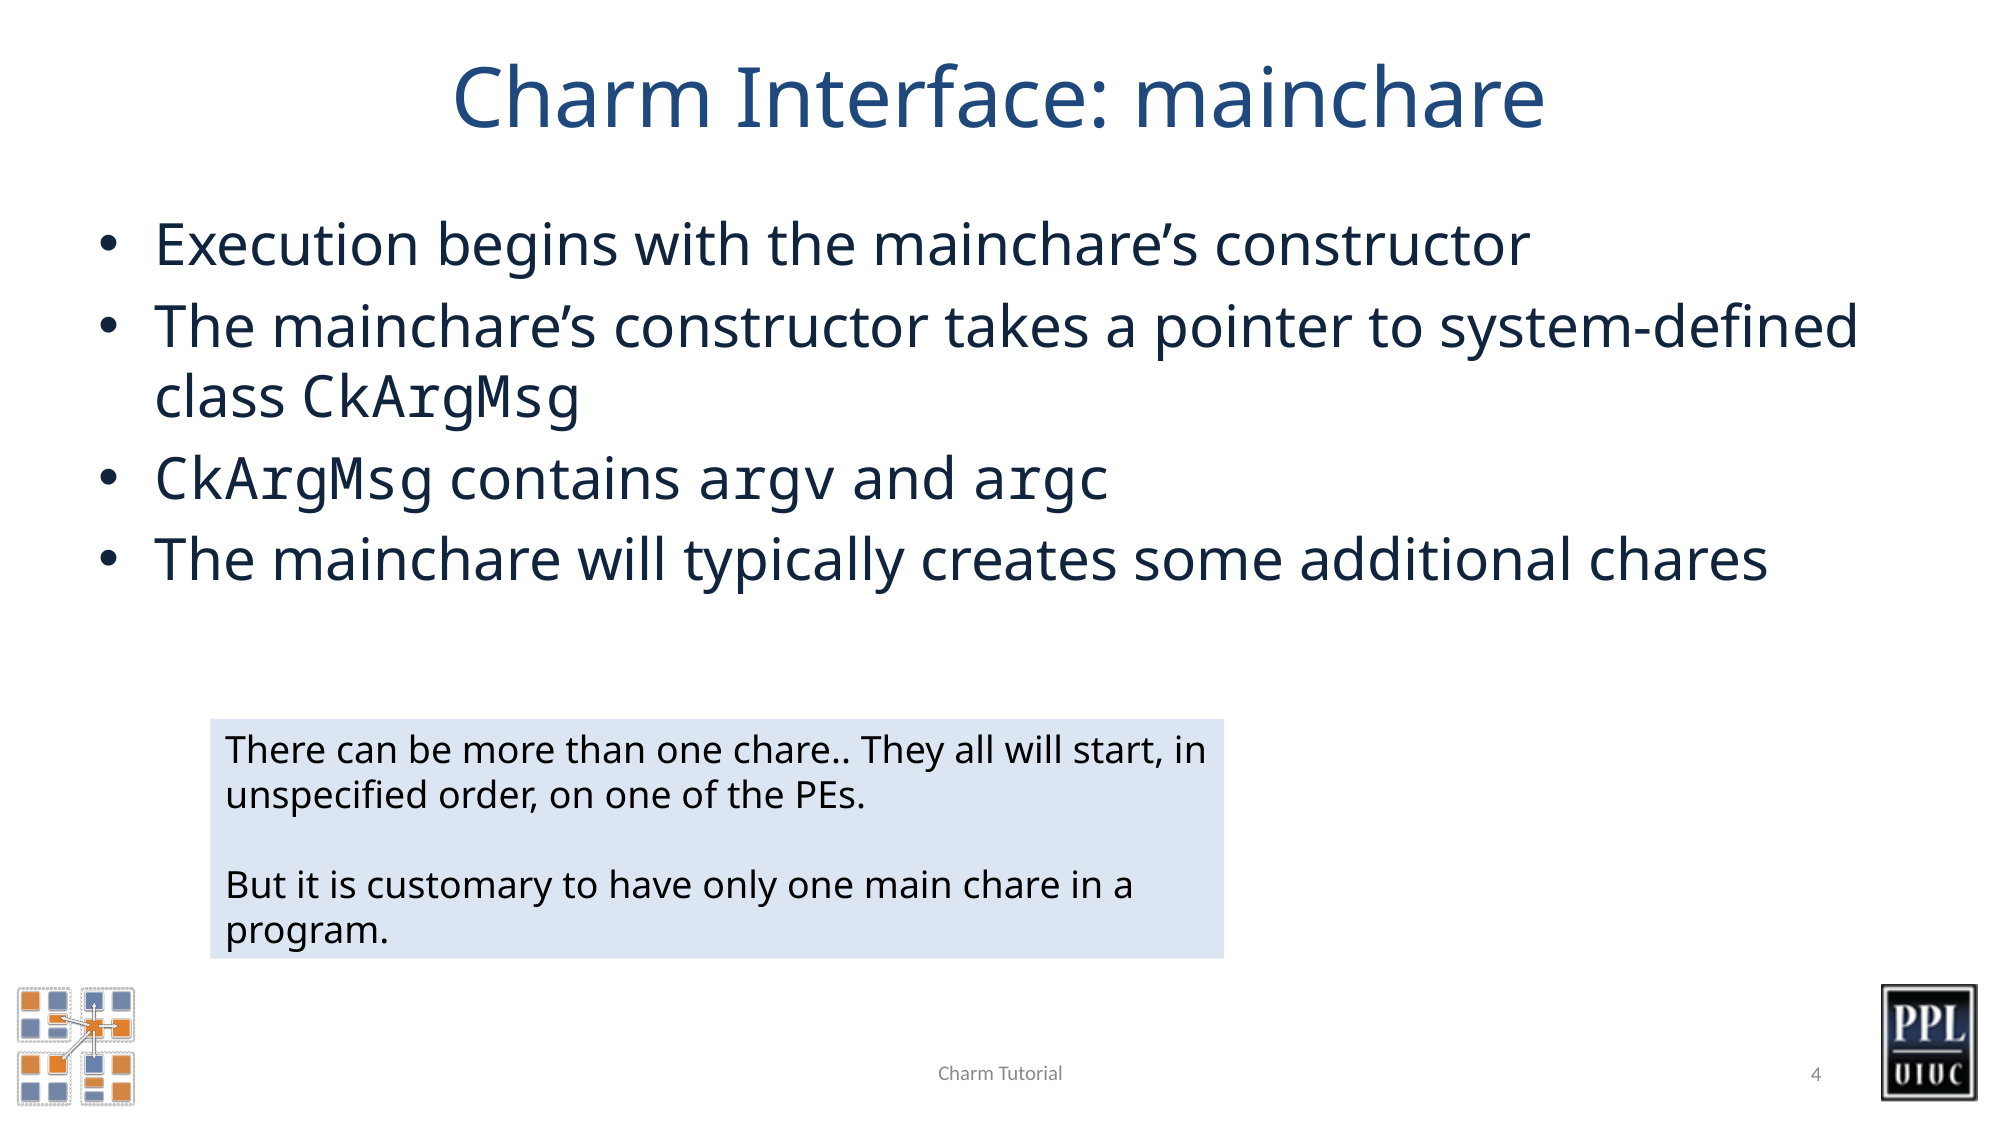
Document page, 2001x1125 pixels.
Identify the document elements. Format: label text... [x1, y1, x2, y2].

footer Charm Tutorial [615, 1042, 1387, 1103]
slide_number 4 [1625, 1042, 1837, 1103]
text_box There can be more than one chare.. They all will start, in unspecified order, on one of the PEs. But it is customary to have only one main chare in a program. [210, 718, 1225, 959]
picture [12, 982, 140, 1110]
list Execution begins with the mainchare’s constructor The mainchare’s constructor takes a pointer to system-defined class CkArgMsg CkArgMsg contains argv and argc The mainchare will typically creates some additional chares [83, 200, 1900, 1005]
title Charm Interface: mainchare [66, 24, 1934, 163]
picture [1881, 984, 1978, 1107]
